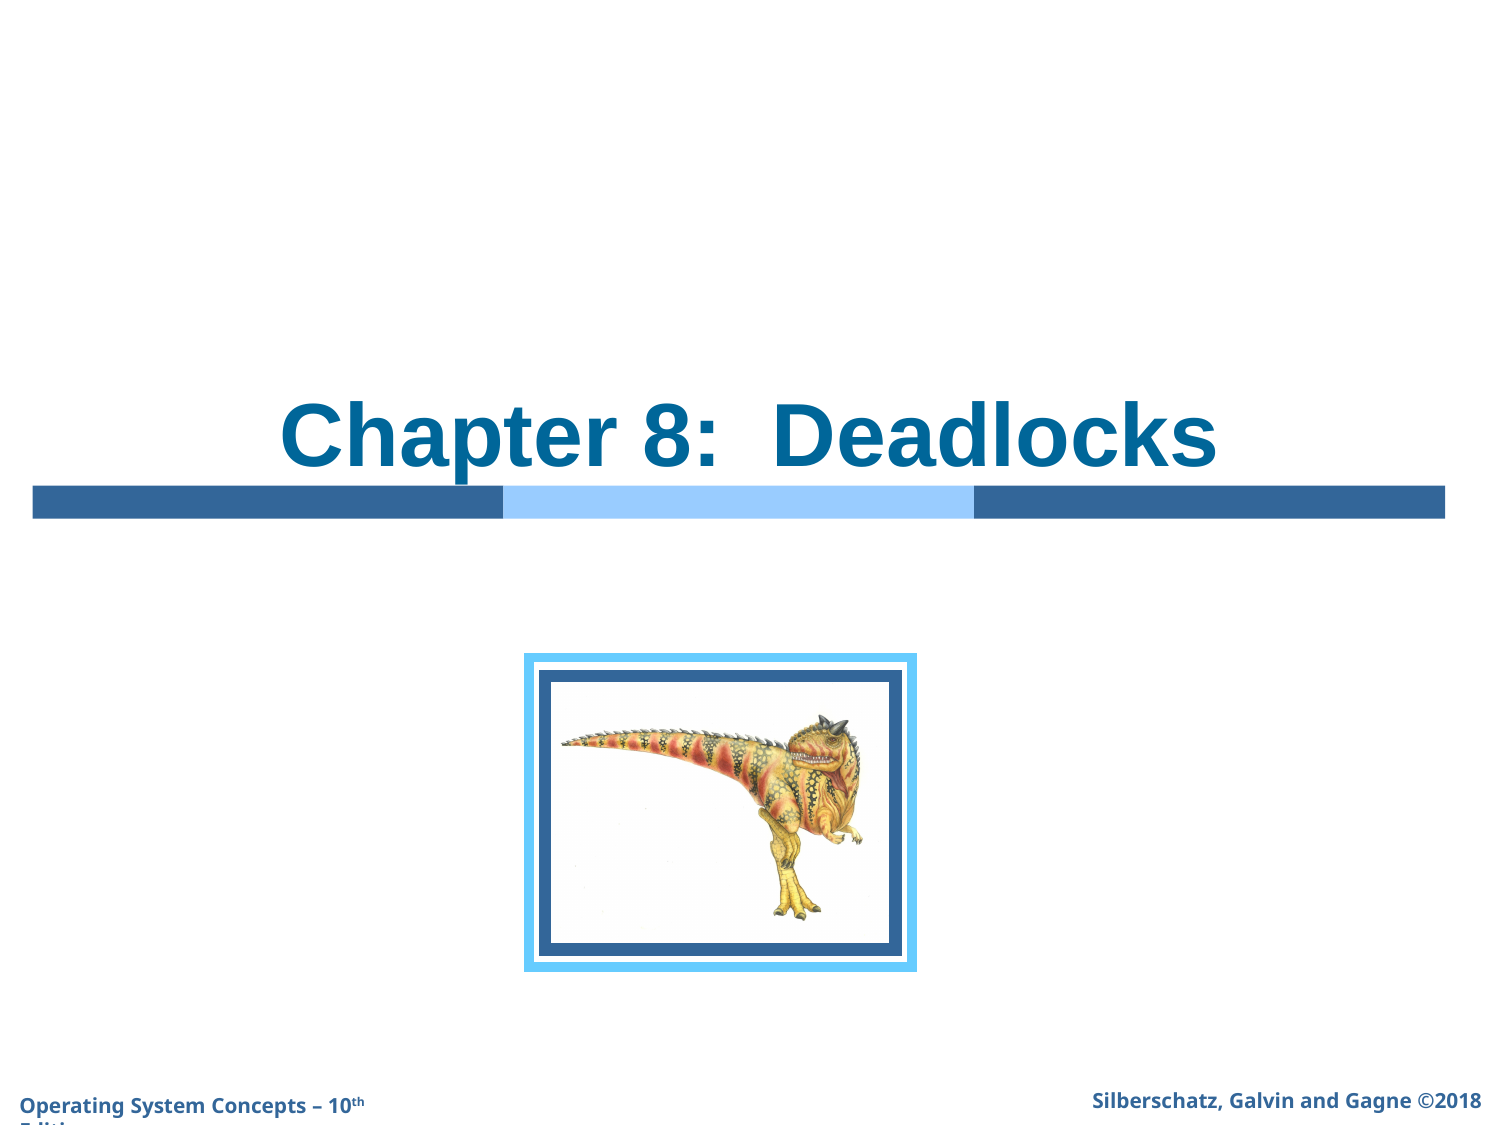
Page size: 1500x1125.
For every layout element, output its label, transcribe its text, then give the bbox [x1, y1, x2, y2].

title Chapter 8: Deadlocks [112, 142, 1388, 492]
picture [551, 682, 889, 943]
